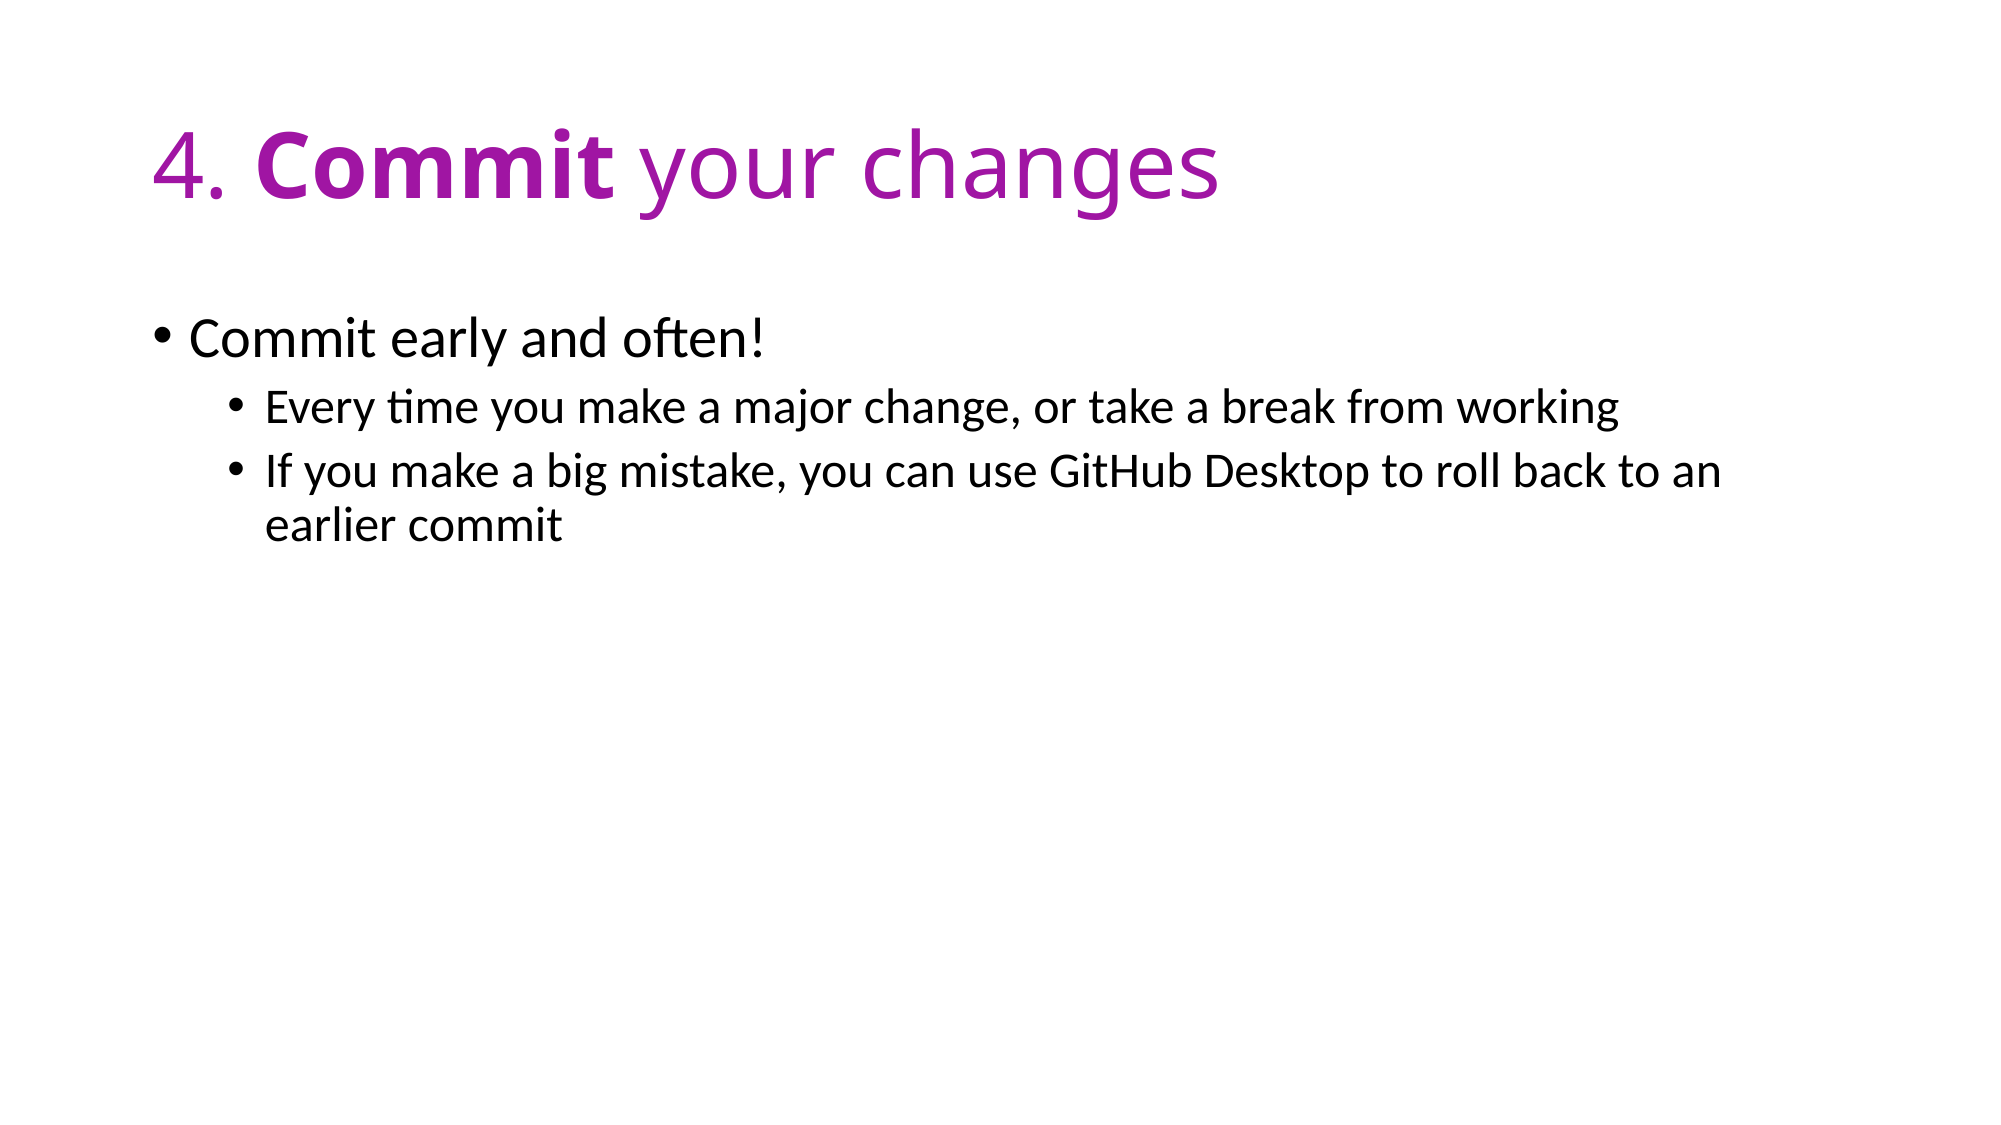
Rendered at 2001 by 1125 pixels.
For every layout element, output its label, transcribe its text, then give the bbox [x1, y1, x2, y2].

list Commit early and often! Every time you make a major change, or take a break from working If you make a big mistake, you can use GitHub Desktop to roll back to an earlier commit [137, 299, 1863, 1014]
title 4. Commit your changes [137, 59, 1863, 278]
